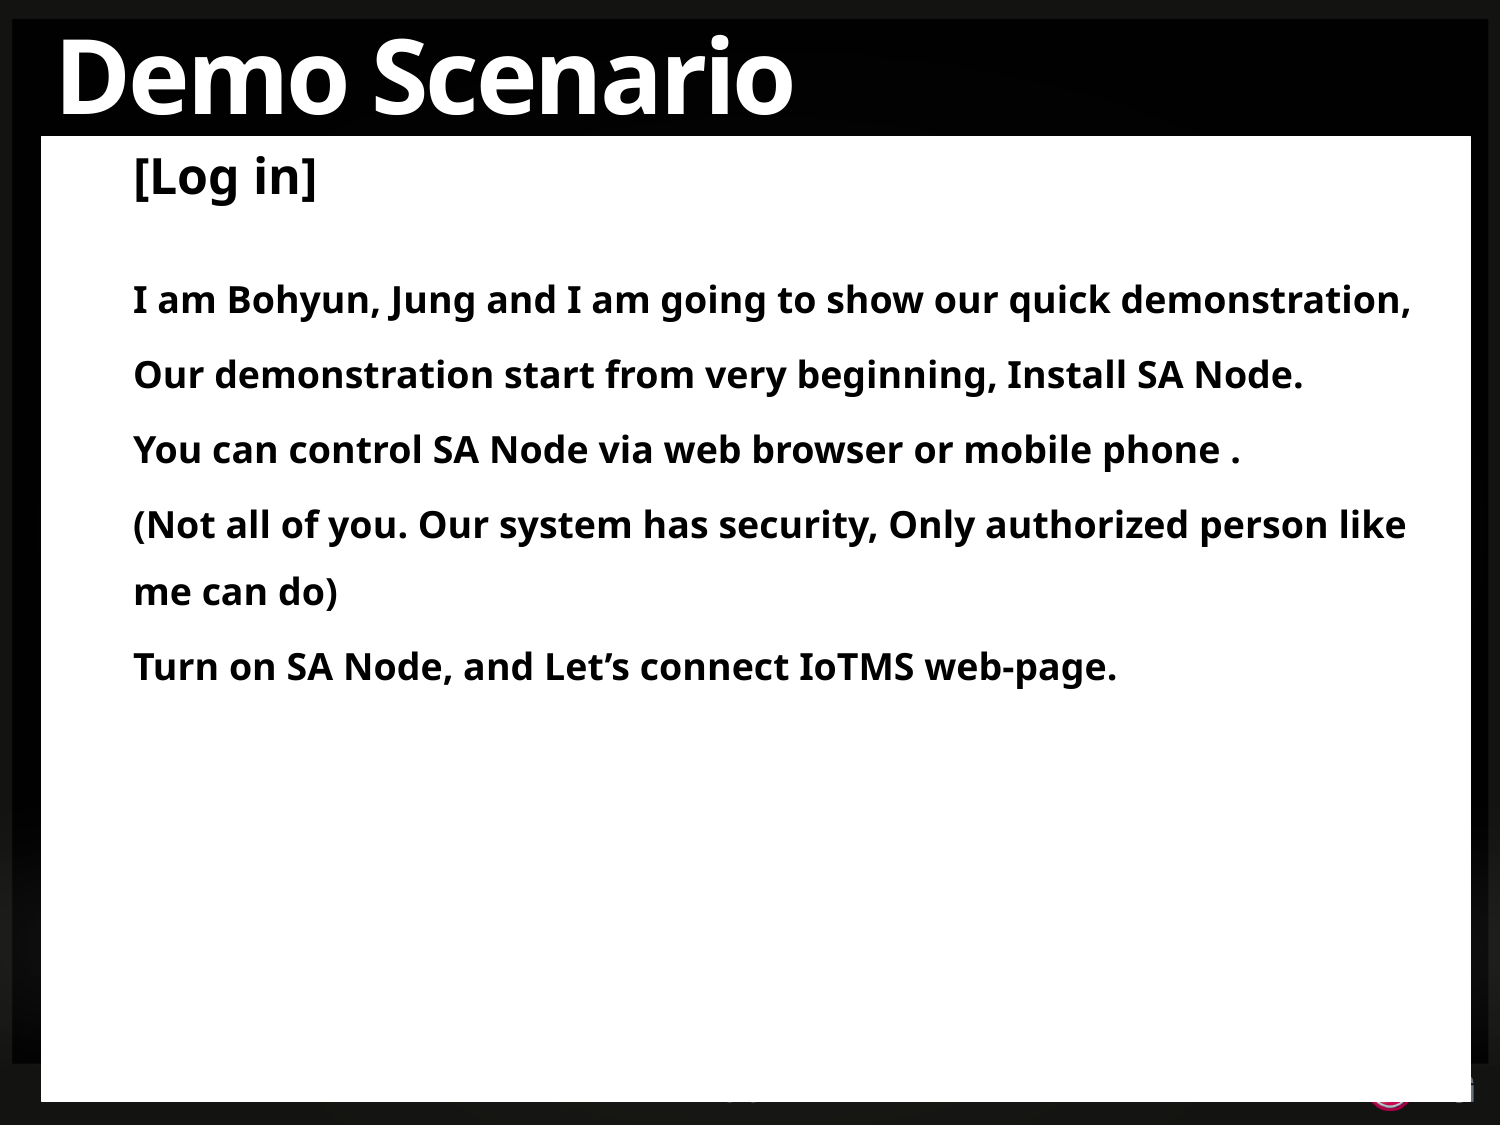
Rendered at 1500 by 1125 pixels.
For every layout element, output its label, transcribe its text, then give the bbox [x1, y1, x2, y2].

title Demo Scenario [39, 19, 1412, 128]
picture [0, 0, 1500, 1125]
text_box [39, 135, 1473, 1103]
list [Log in] I am Bohyun, Jung and I am going to show our quick demonstration, Our demonstration start from very beginning, Install SA Node. You can control SA Node via web browser or mobile phone . (Not all of you. Our system has security, Only authorized person like me can do) Turn on SA Node, and Let’s connect IoTMS web-page. [118, 137, 1459, 1090]
slide_number 3/32 [575, 1064, 925, 1125]
